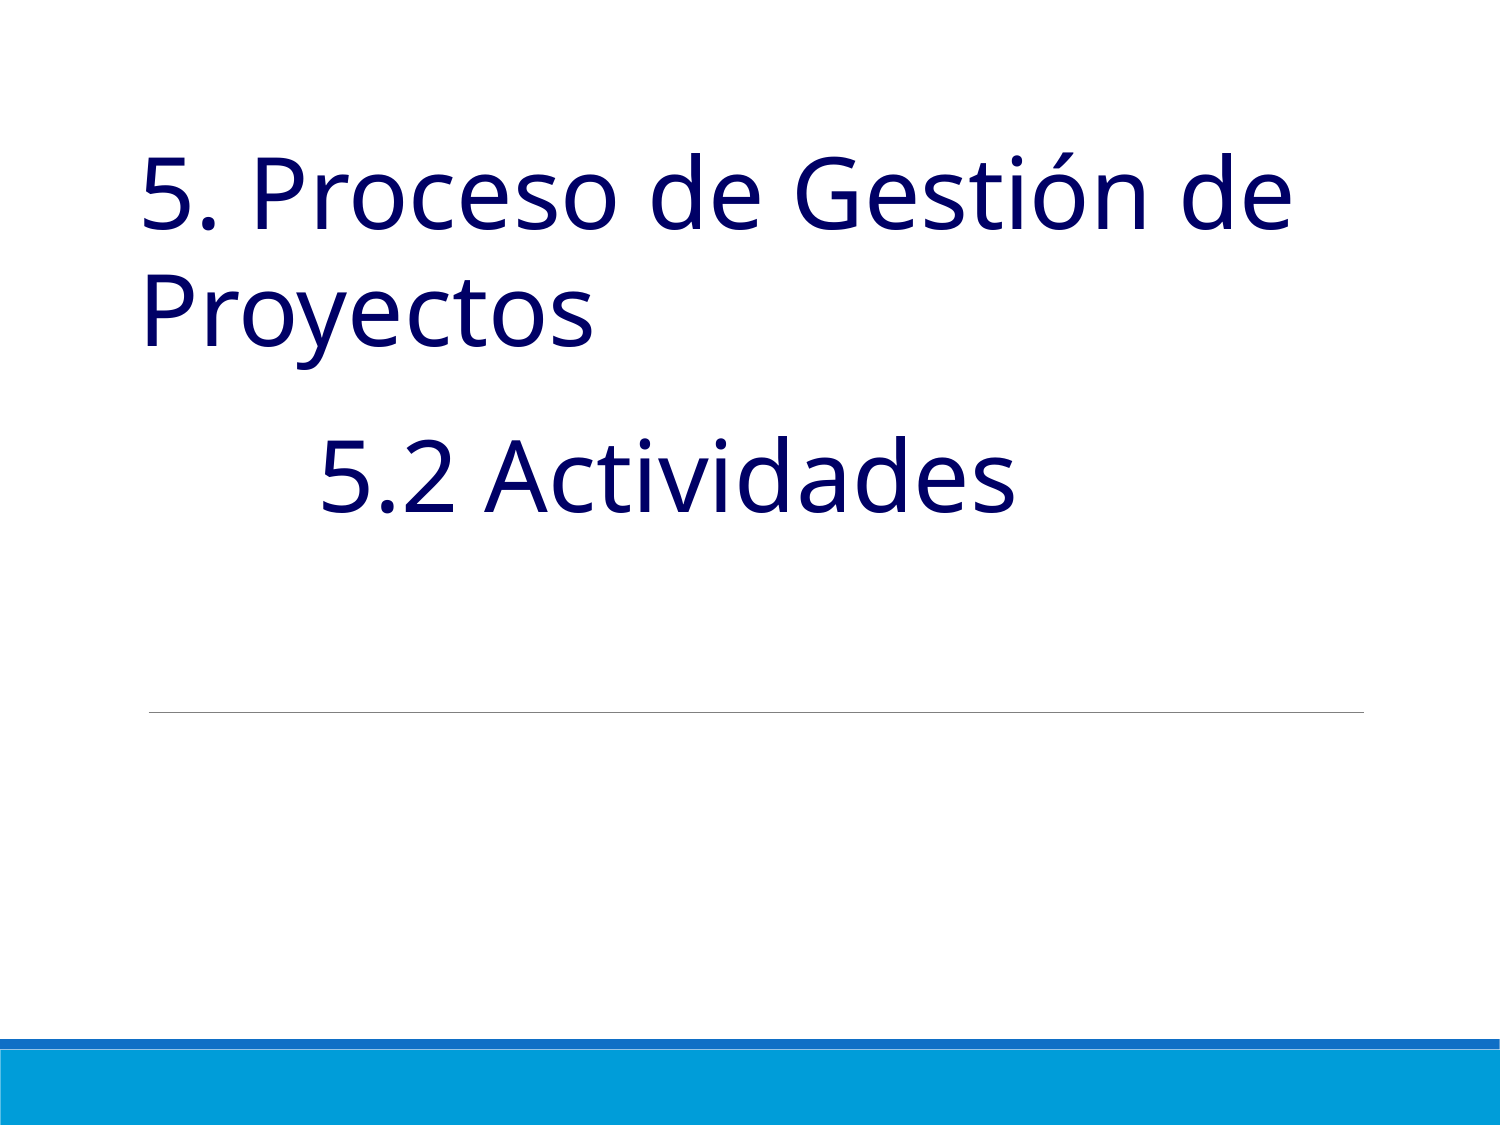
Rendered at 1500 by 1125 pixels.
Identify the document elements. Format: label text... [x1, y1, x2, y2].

text_box 5. Proceso de Gestión de Proyectos 5.2 Actividades [123, 125, 1471, 541]
